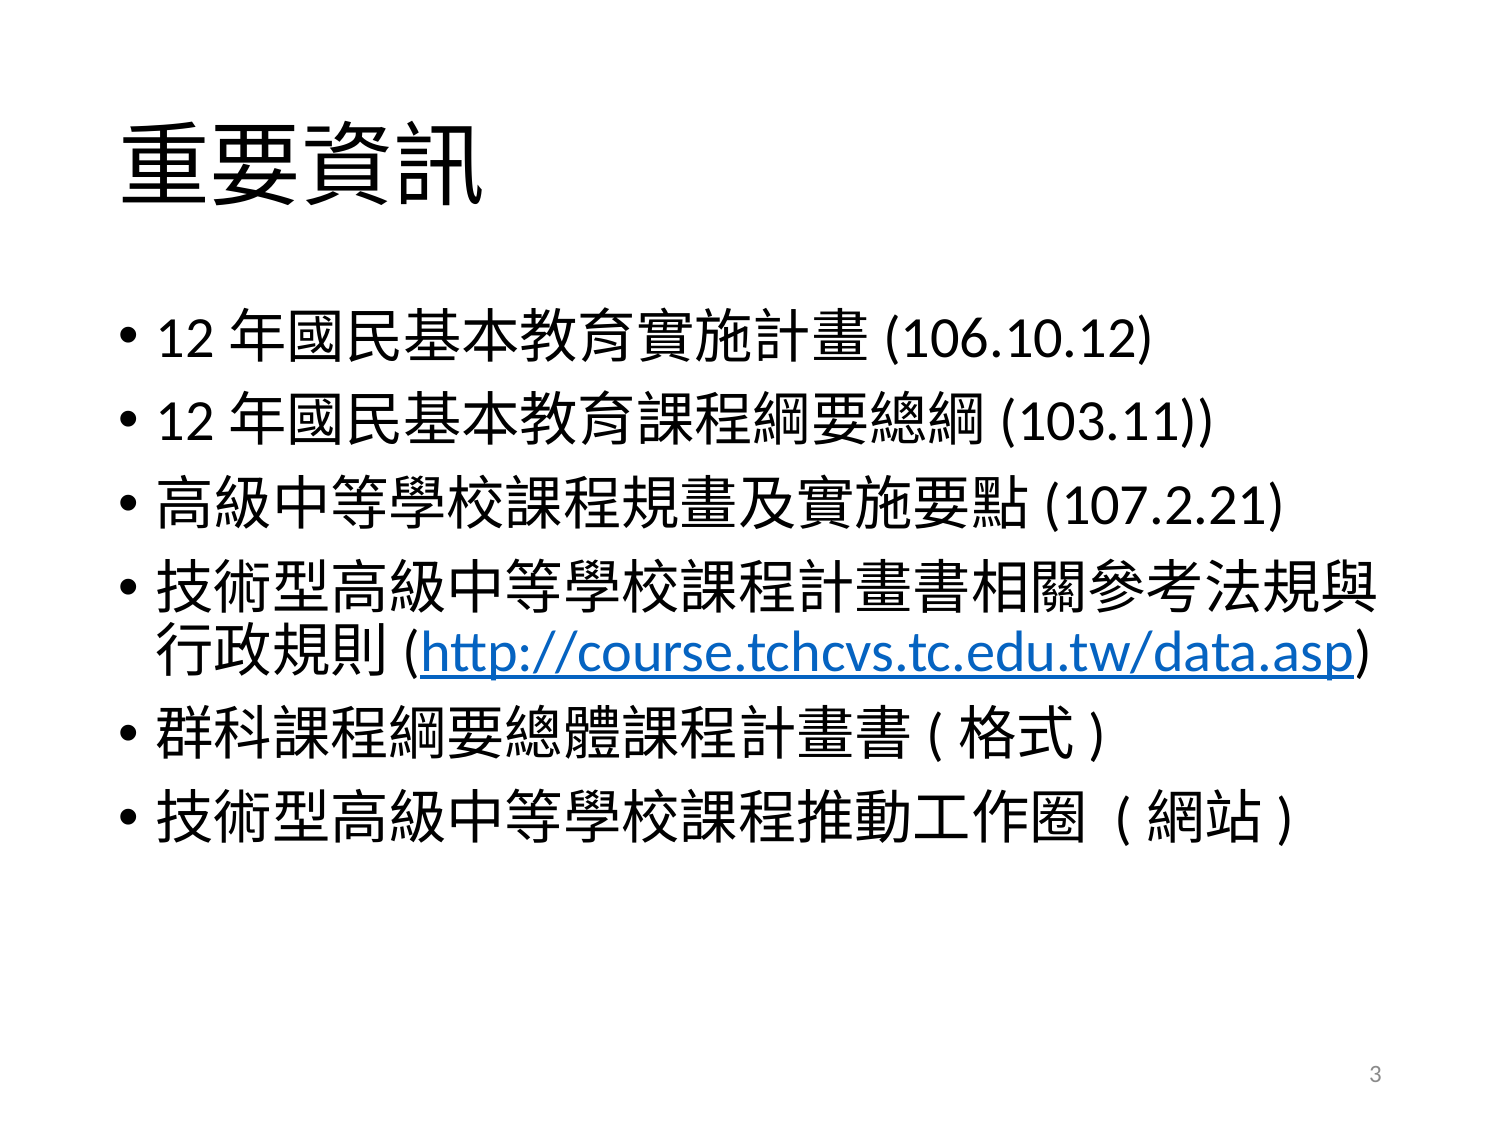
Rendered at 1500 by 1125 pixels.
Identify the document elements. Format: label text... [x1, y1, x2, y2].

title 重要資訊 [103, 59, 1397, 278]
slide_number 3 [1059, 1042, 1397, 1103]
list 12年國民基本教育實施計畫(106.10.12) 12年國民基本教育課程綱要總綱(103.11)) 高級中等學校課程規畫及實施要點(107.2.21) 技術型高級中等學校課程計畫書相關參考法規與行政規則(http://course.tchcvs.tc.edu.tw/data.asp) 群科課程綱要總體課程計畫書(格式) 技術型高級中等學校課程推動工作圈 (網站) [103, 299, 1397, 1014]
